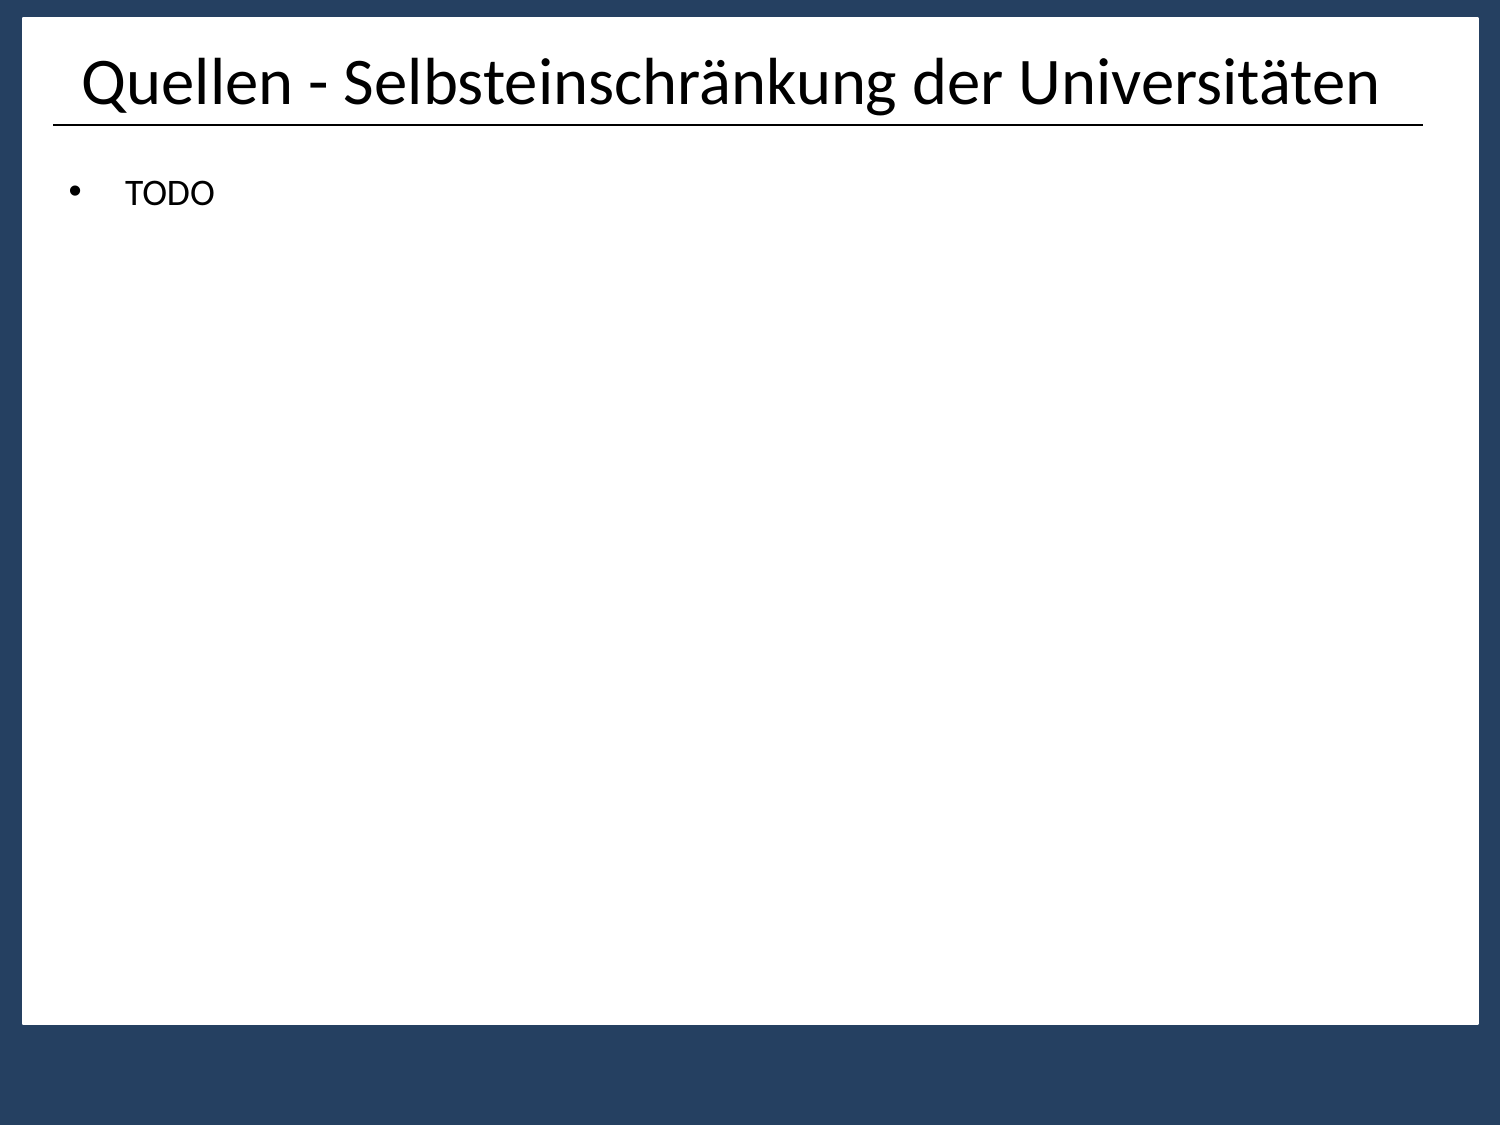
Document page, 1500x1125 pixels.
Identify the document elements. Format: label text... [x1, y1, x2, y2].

list TODO [53, 160, 1425, 728]
title Quellen - Selbsteinschränkung der Universitäten [53, 30, 1425, 126]
